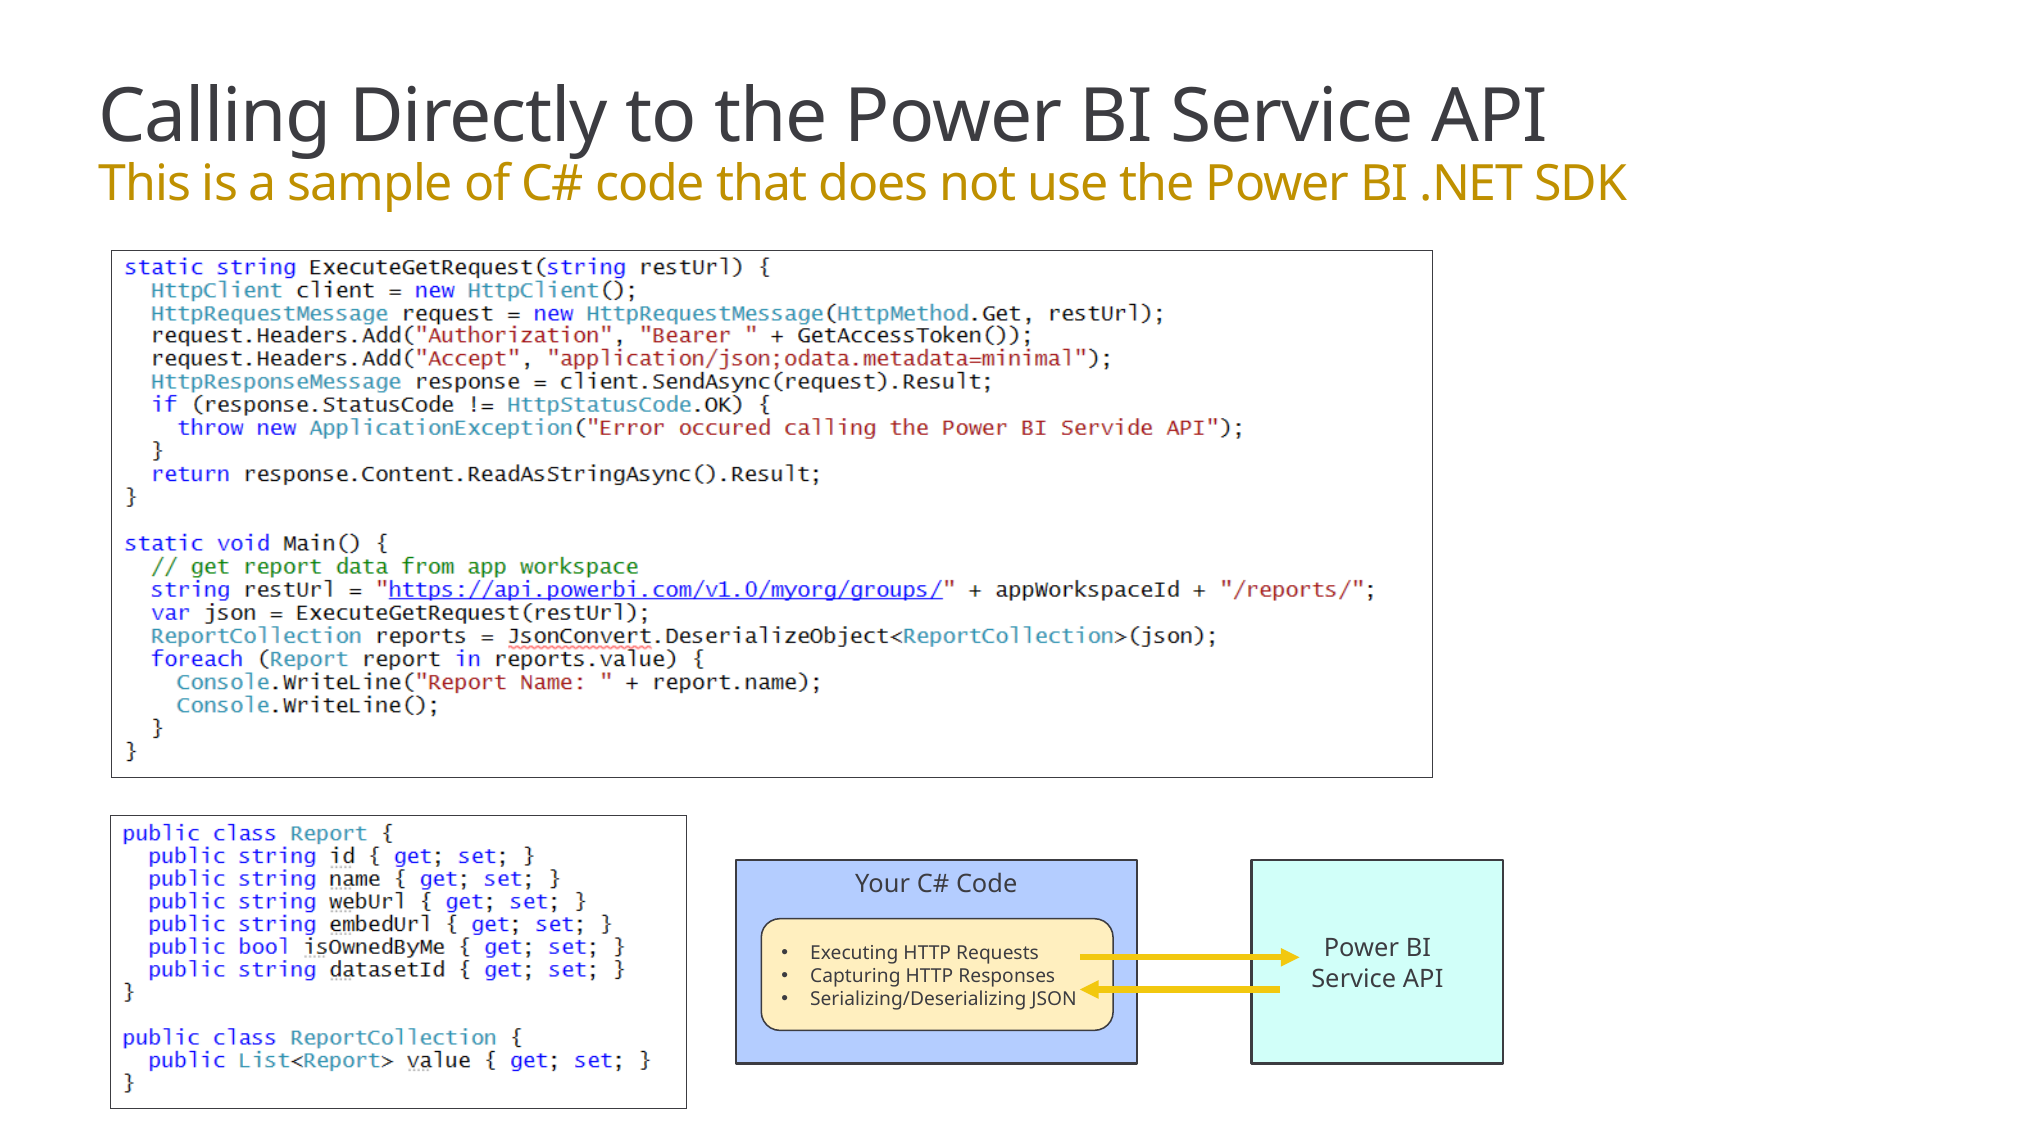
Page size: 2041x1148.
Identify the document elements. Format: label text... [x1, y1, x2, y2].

picture [110, 814, 688, 1109]
picture [111, 250, 1433, 778]
title Calling Directly to the Power BI Service API This is a sample of C# code that does not use the Power BI .NET SDK [98, 76, 1942, 213]
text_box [735, 859, 1504, 1064]
